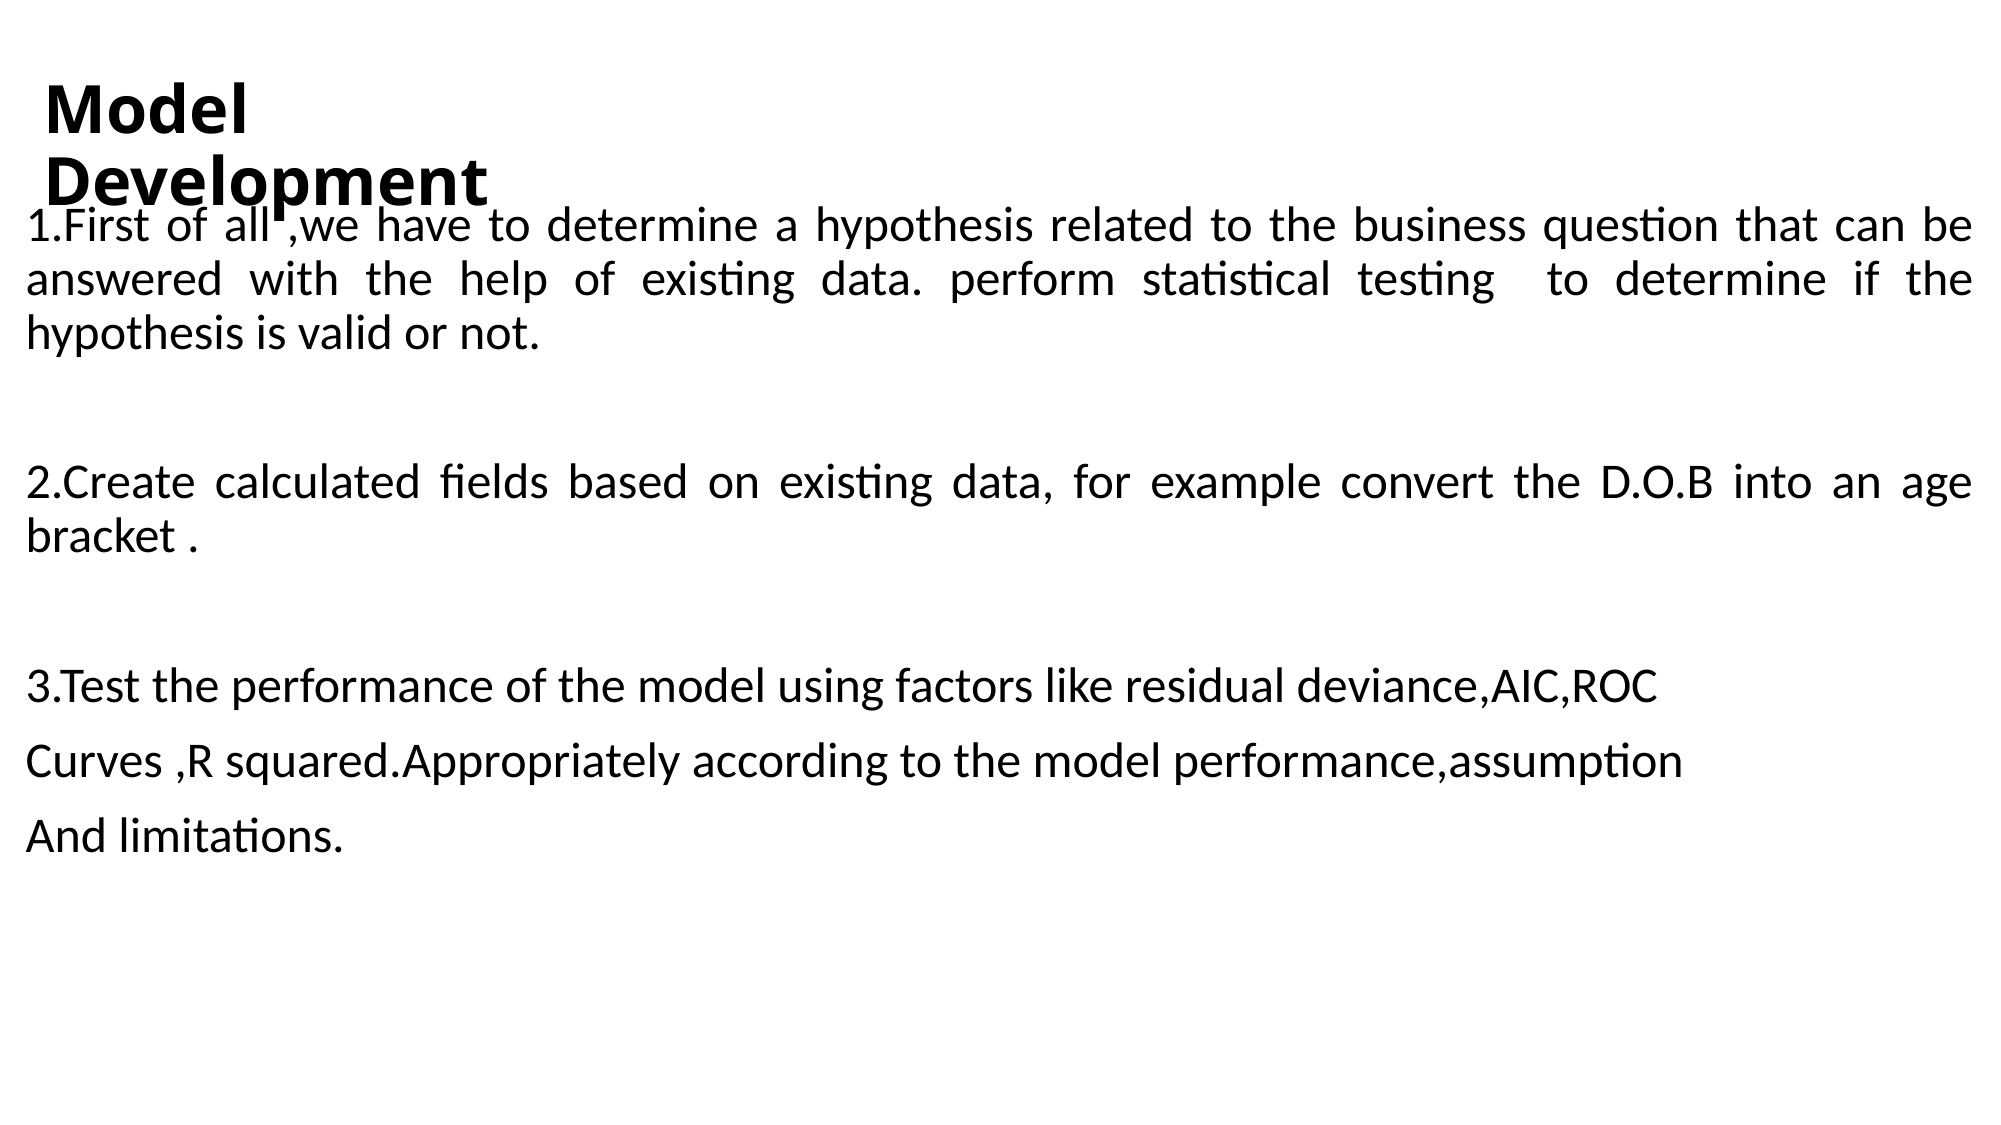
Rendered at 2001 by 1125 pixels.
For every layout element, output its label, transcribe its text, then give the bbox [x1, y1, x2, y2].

text_box 1.First of all ,we have to determine a hypothesis related to the business question that can be answered with the help of existing data. perform statistical testing to determine if the hypothesis is valid or not. 2.Create calculated fields based on existing data, for example convert the D.O.B into an age bracket . 3.Test the performance of the model using factors like residual deviance,AIC,ROC Curves ,R squared.Appropriately according to the model performance,assumption And limitations. [10, 190, 1989, 1125]
text_box Model Development [28, 68, 612, 150]
